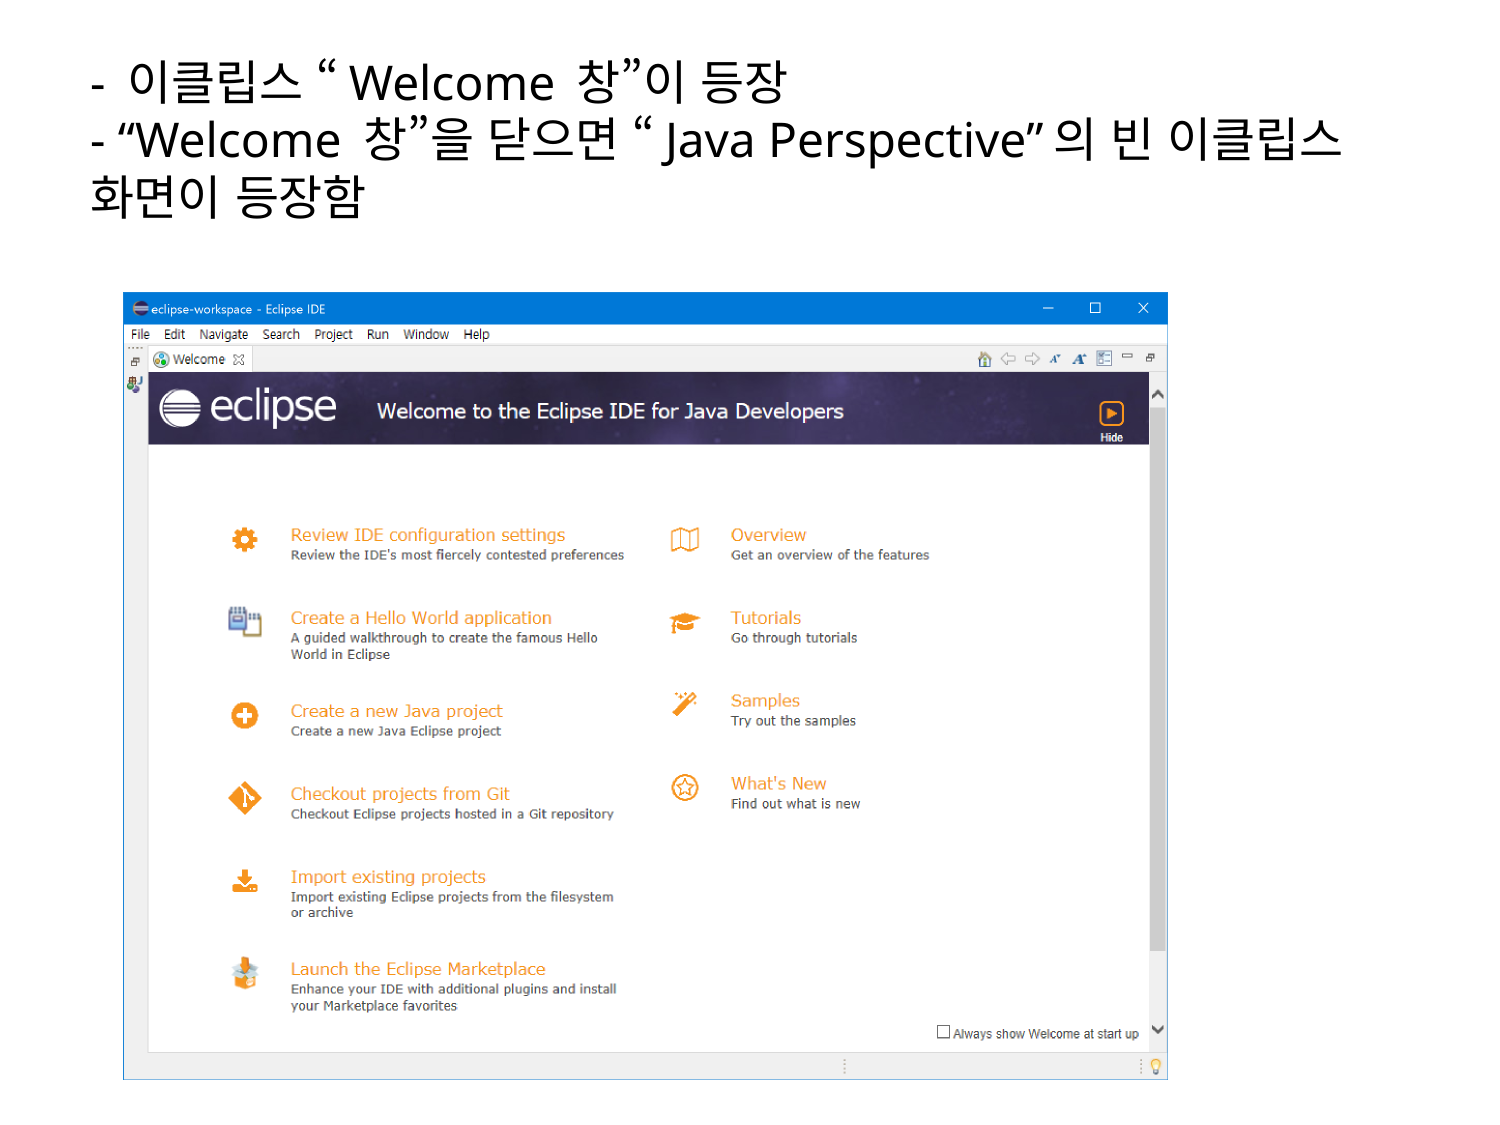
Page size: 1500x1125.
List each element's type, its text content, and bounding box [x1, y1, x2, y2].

title - 이클립스 “Welcome 창”이 등장 - “Welcome 창”을 닫으면 “Java Perspective”의 빈 이클립스 화면이 등장함 [75, 45, 1425, 233]
picture [123, 292, 1169, 1081]
